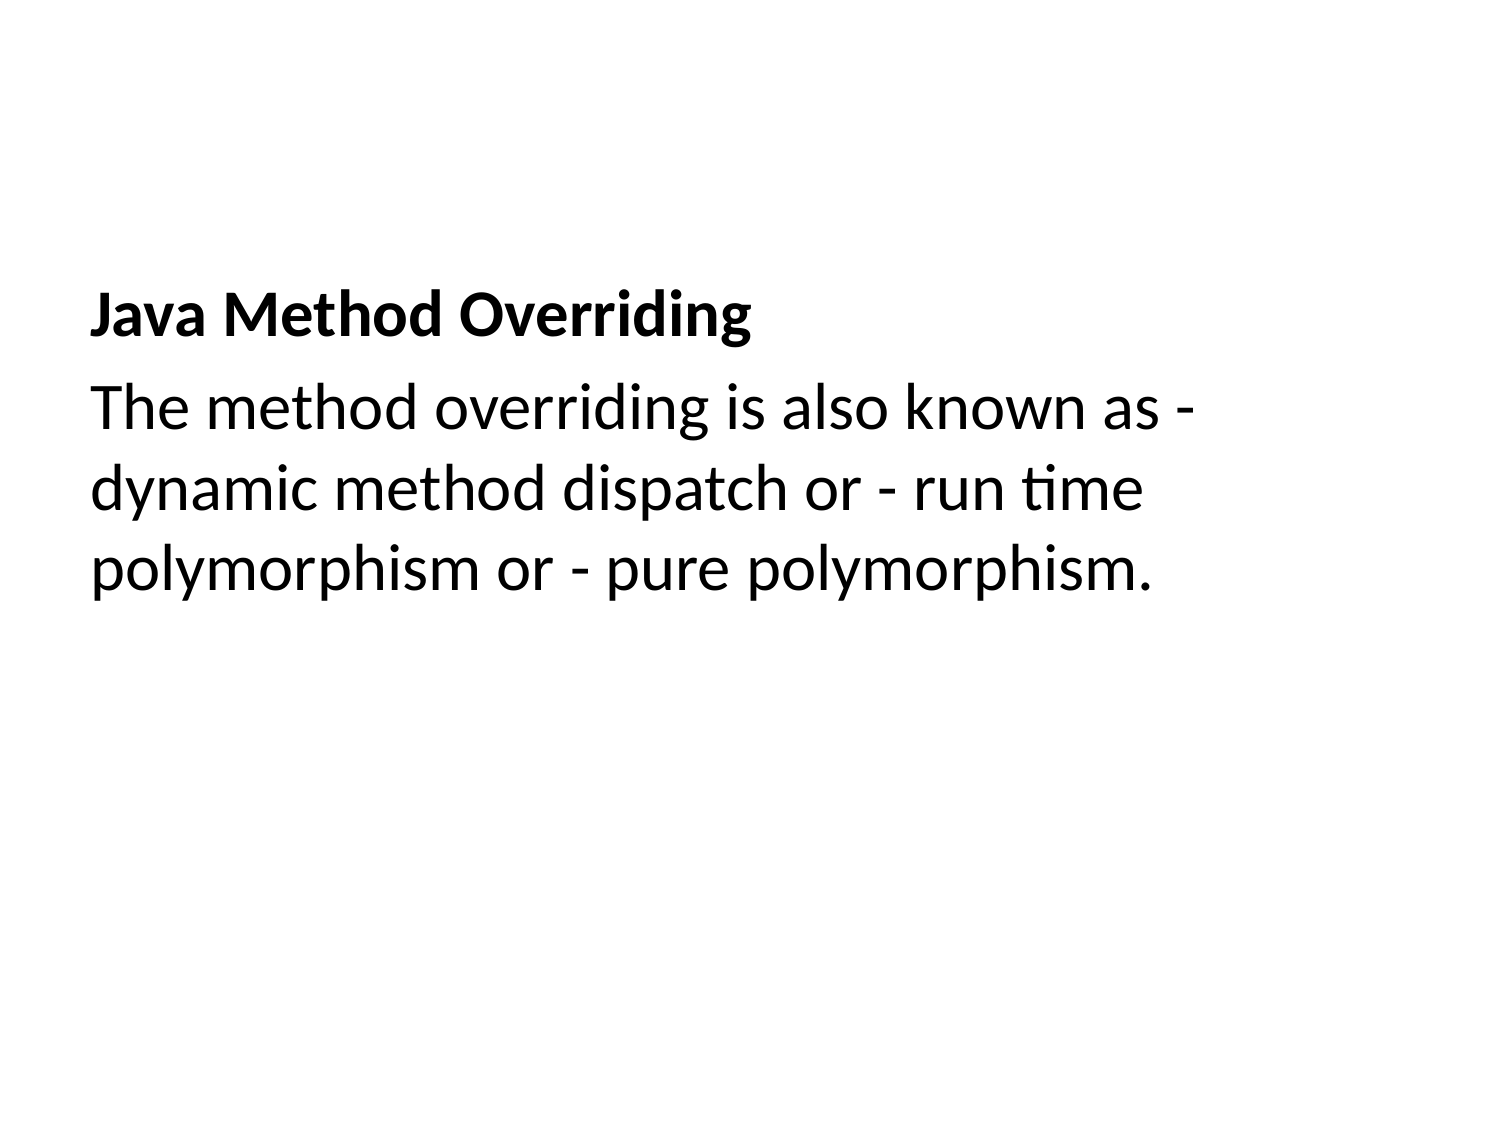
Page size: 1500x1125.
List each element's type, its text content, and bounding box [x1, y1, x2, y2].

list Java Method Overriding The method overriding is also known as - dynamic method dispatch or - run time polymorphism or - pure polymorphism. [75, 262, 1425, 1005]
